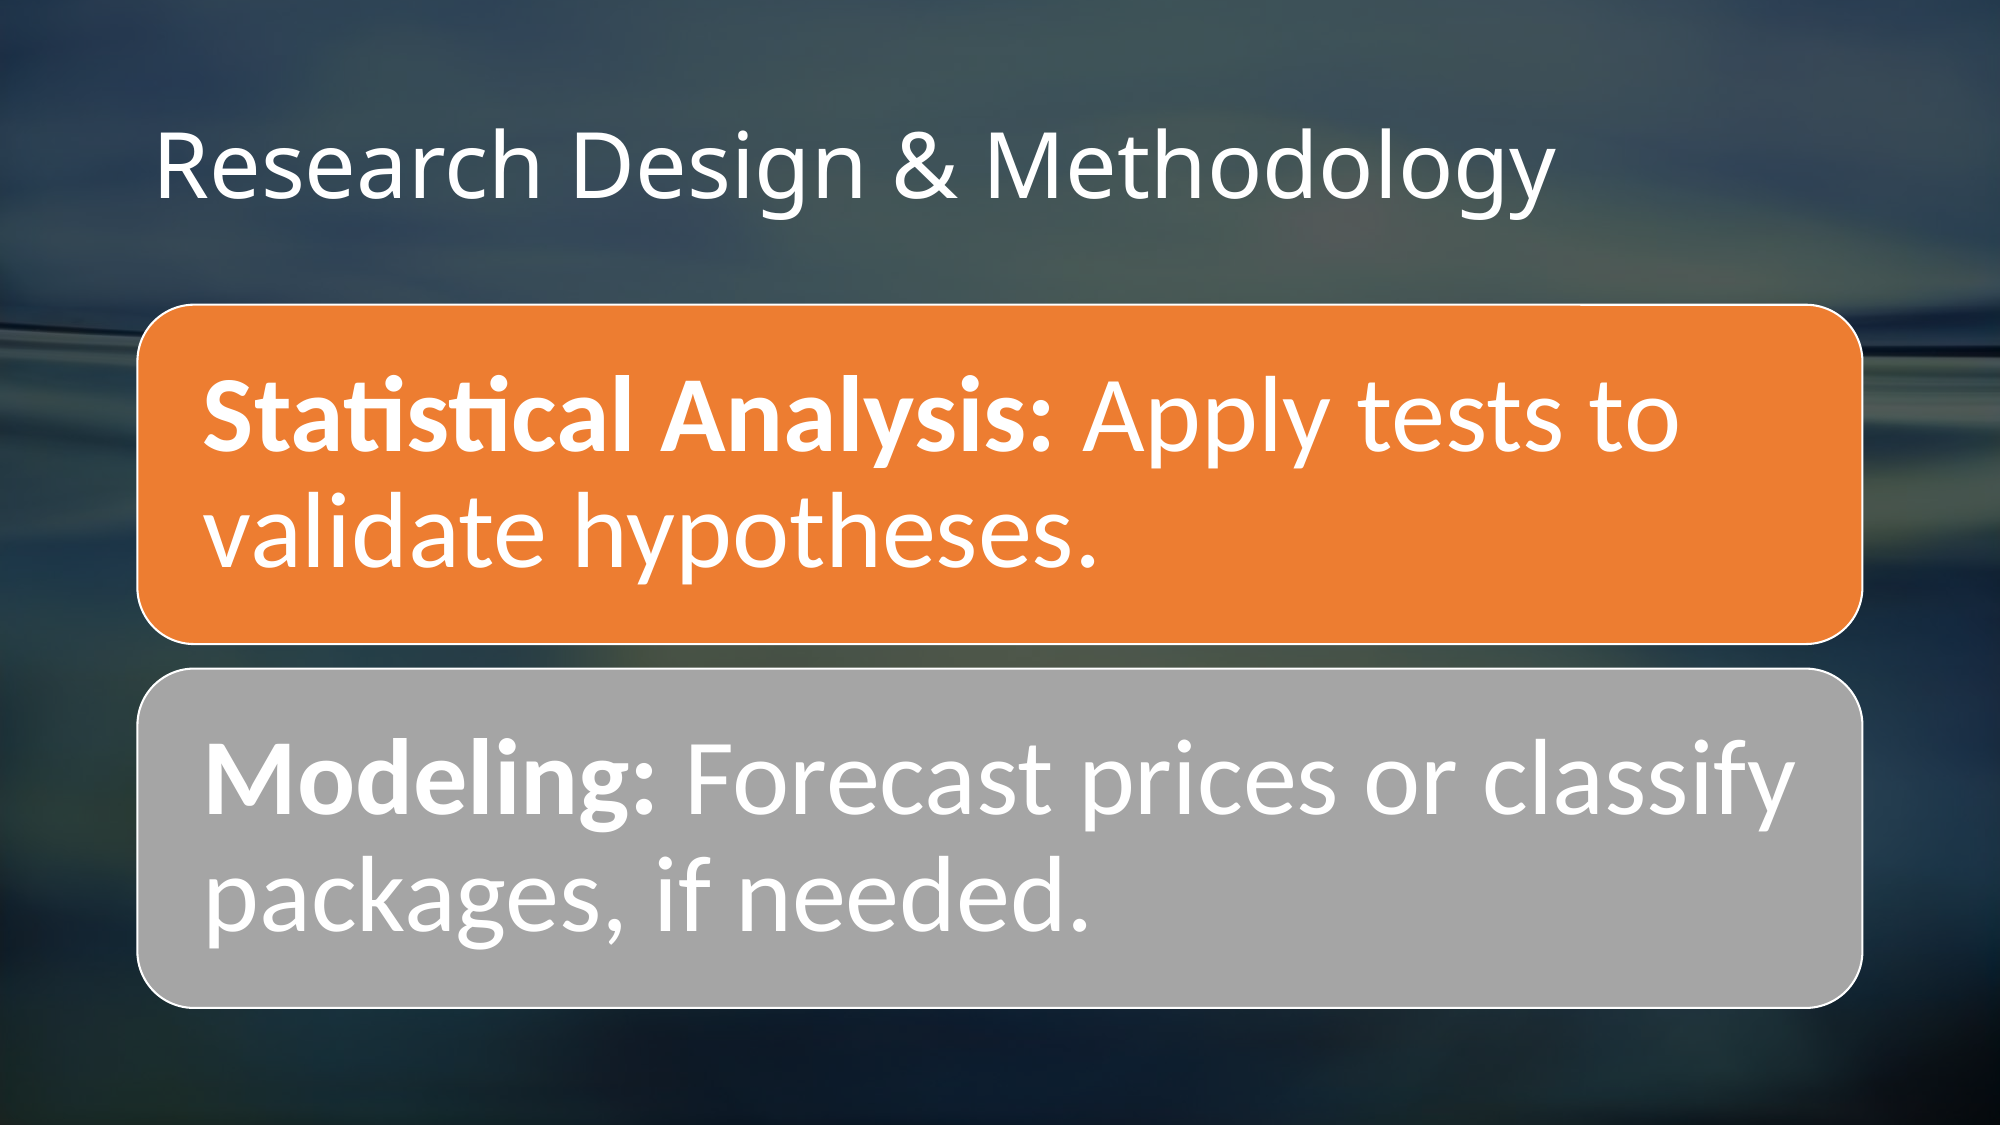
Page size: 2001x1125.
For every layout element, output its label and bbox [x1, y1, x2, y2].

picture [0, 0, 2000, 1125]
list [137, 299, 1863, 1014]
